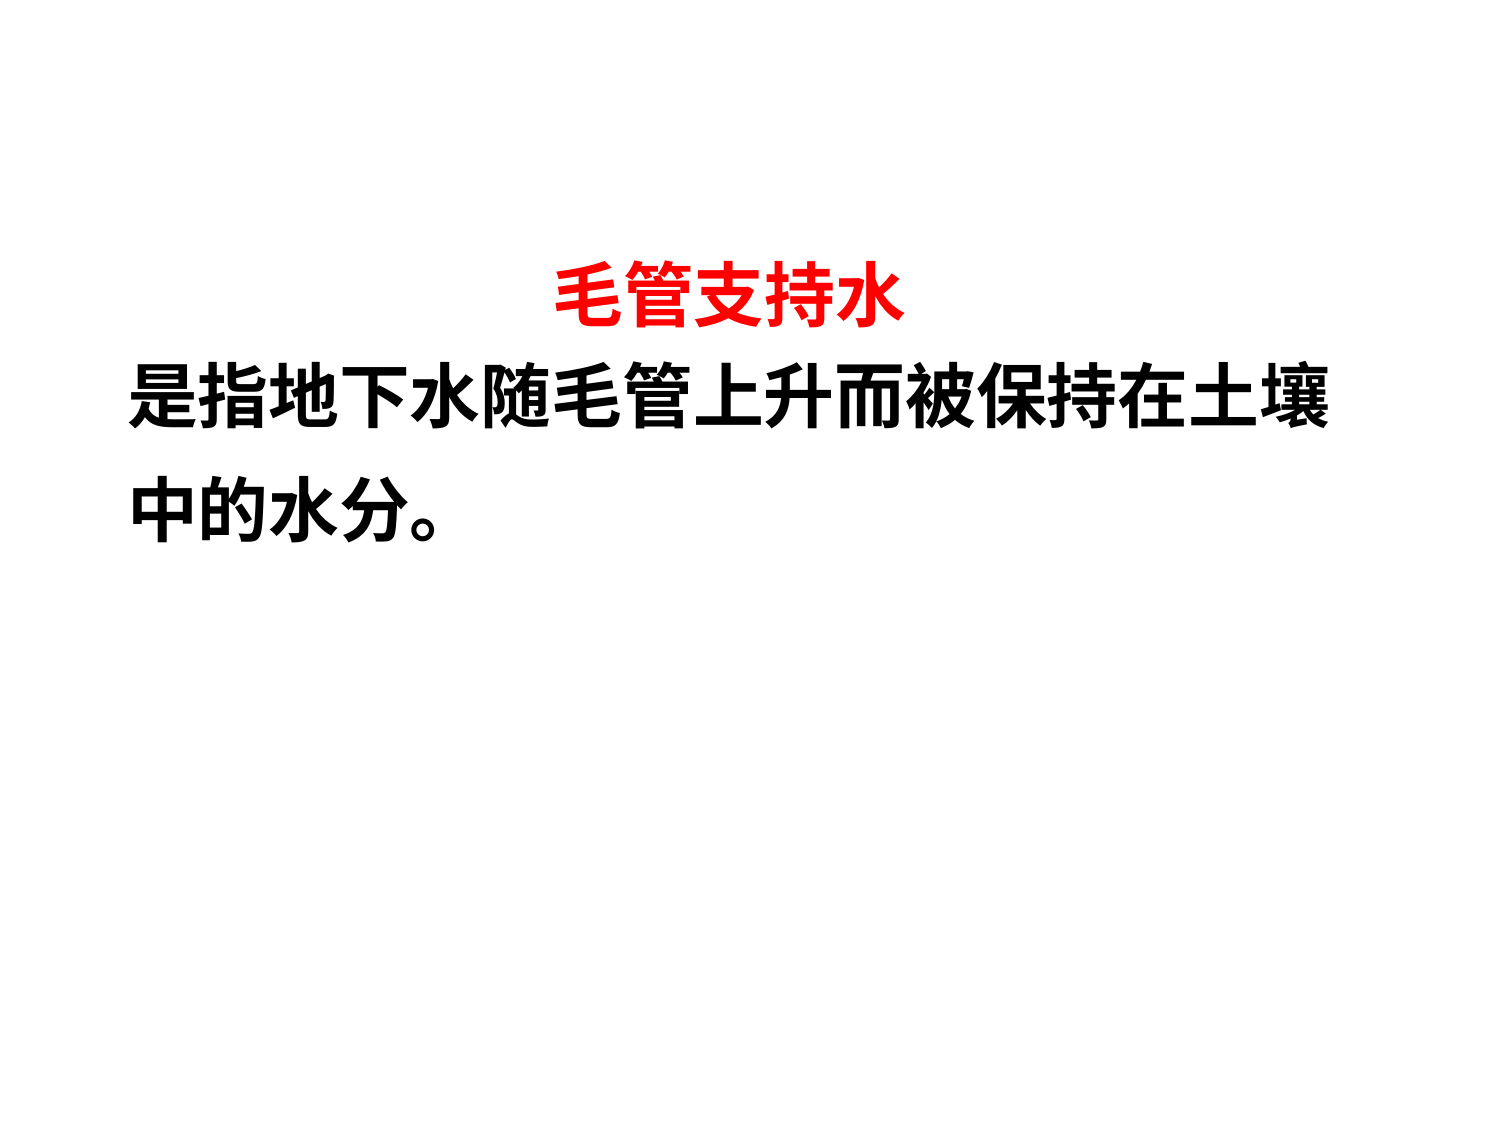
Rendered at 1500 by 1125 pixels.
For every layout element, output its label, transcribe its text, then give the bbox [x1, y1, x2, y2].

text_box 是指地下水随毛管上升而被保持在土壤中的水分。 [112, 314, 1377, 559]
text_box 毛管支持水 [537, 243, 939, 344]
